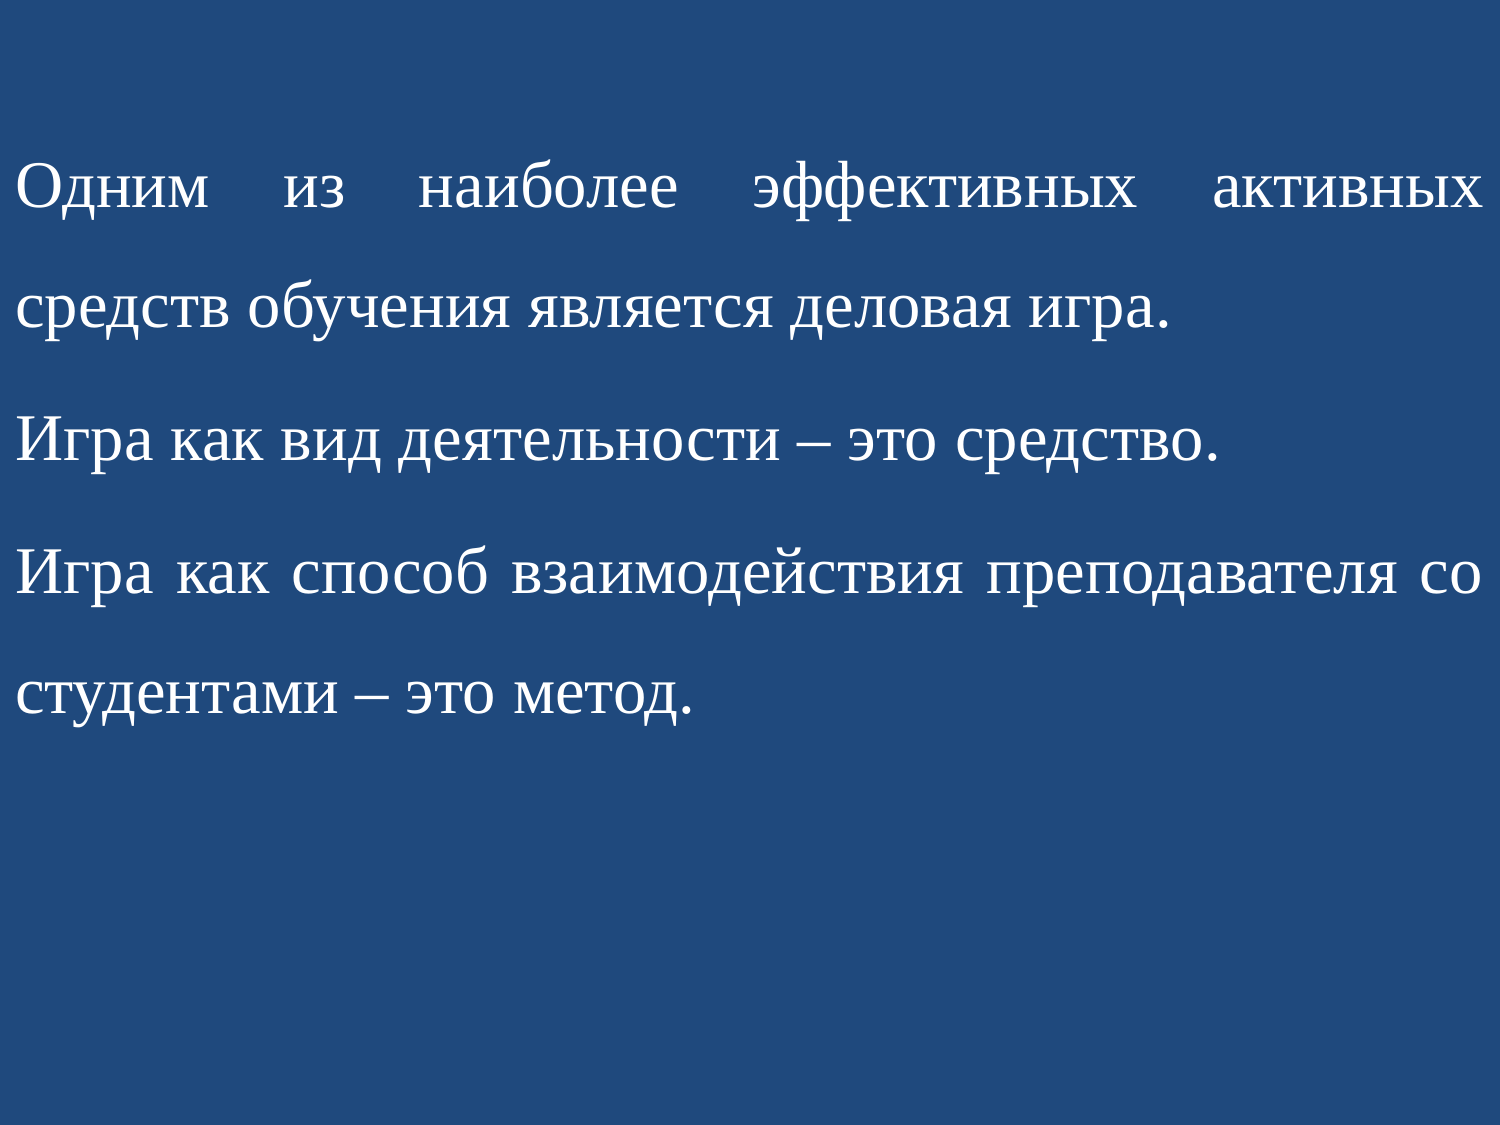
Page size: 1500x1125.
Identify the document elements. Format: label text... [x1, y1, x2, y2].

list Одним из наиболее эффективных активных средств обучения является деловая игра. Игра как вид деятельности – это средство. Игра как способ взаимодействия преподавателя со студентами – это метод. [0, 0, 1500, 1125]
